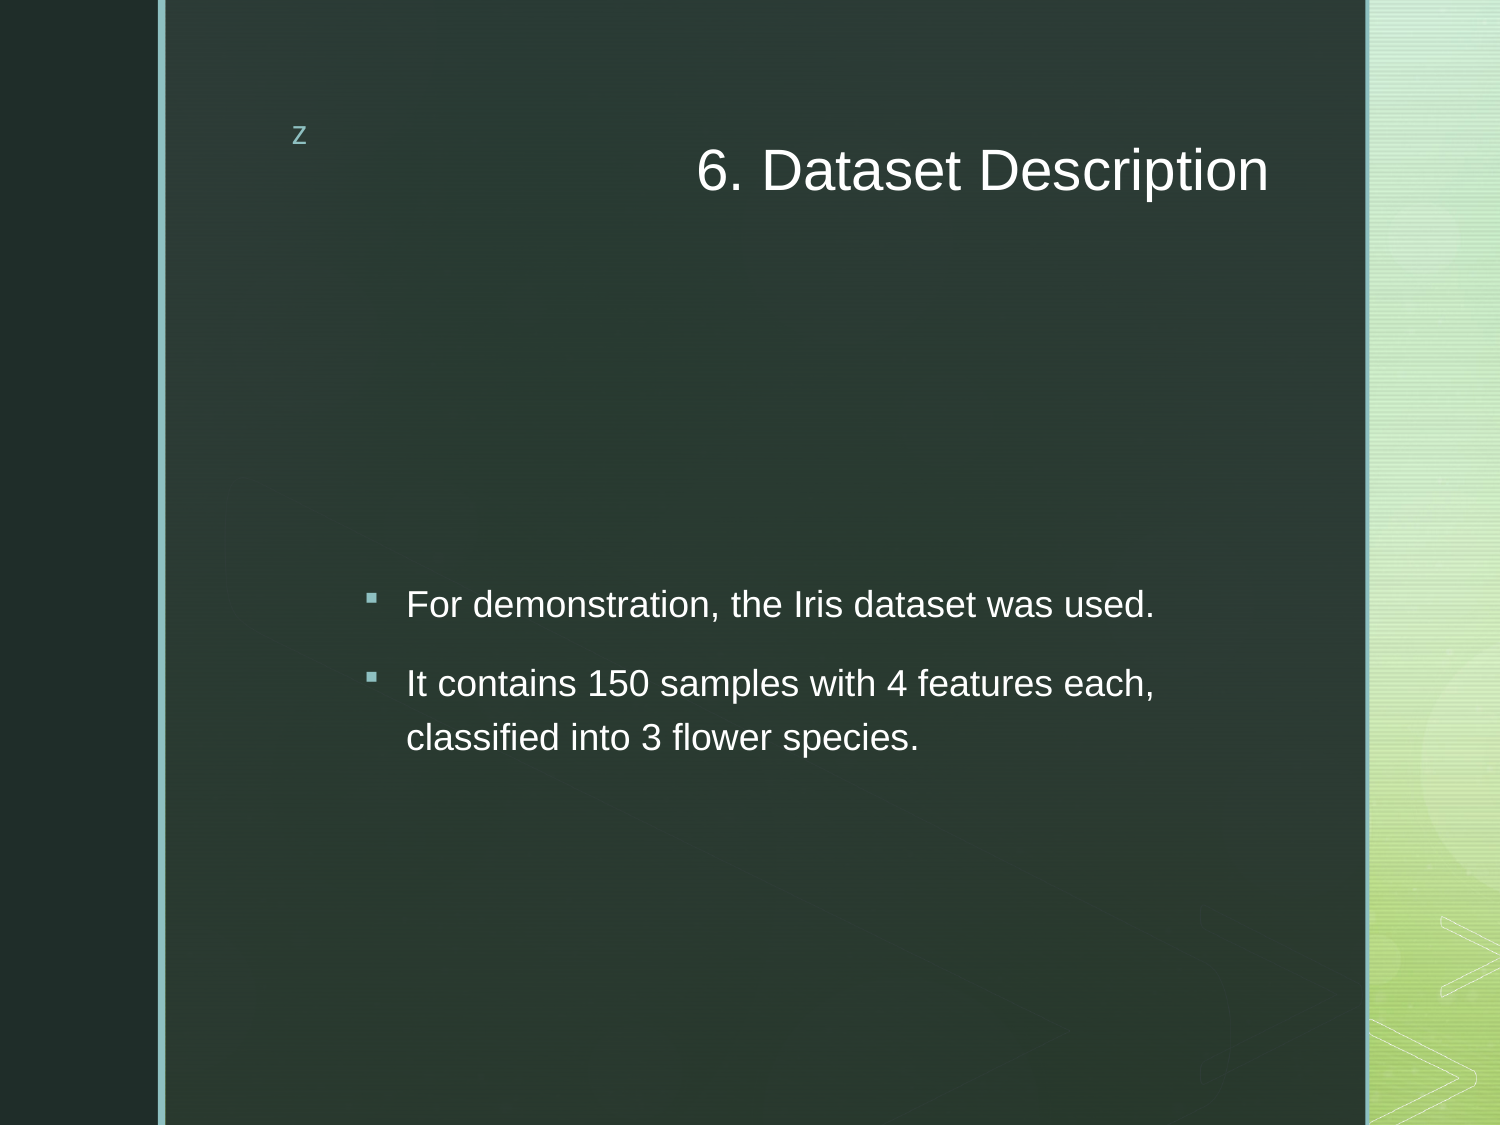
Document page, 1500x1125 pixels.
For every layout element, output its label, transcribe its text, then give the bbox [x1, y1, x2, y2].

list For demonstration, the Iris dataset was used. It contains 150 samples with 4 features each, classified into 3 flower species. [348, 336, 1286, 993]
picture [1370, 0, 1500, 1125]
title 6. Dataset Description [321, 132, 1286, 310]
